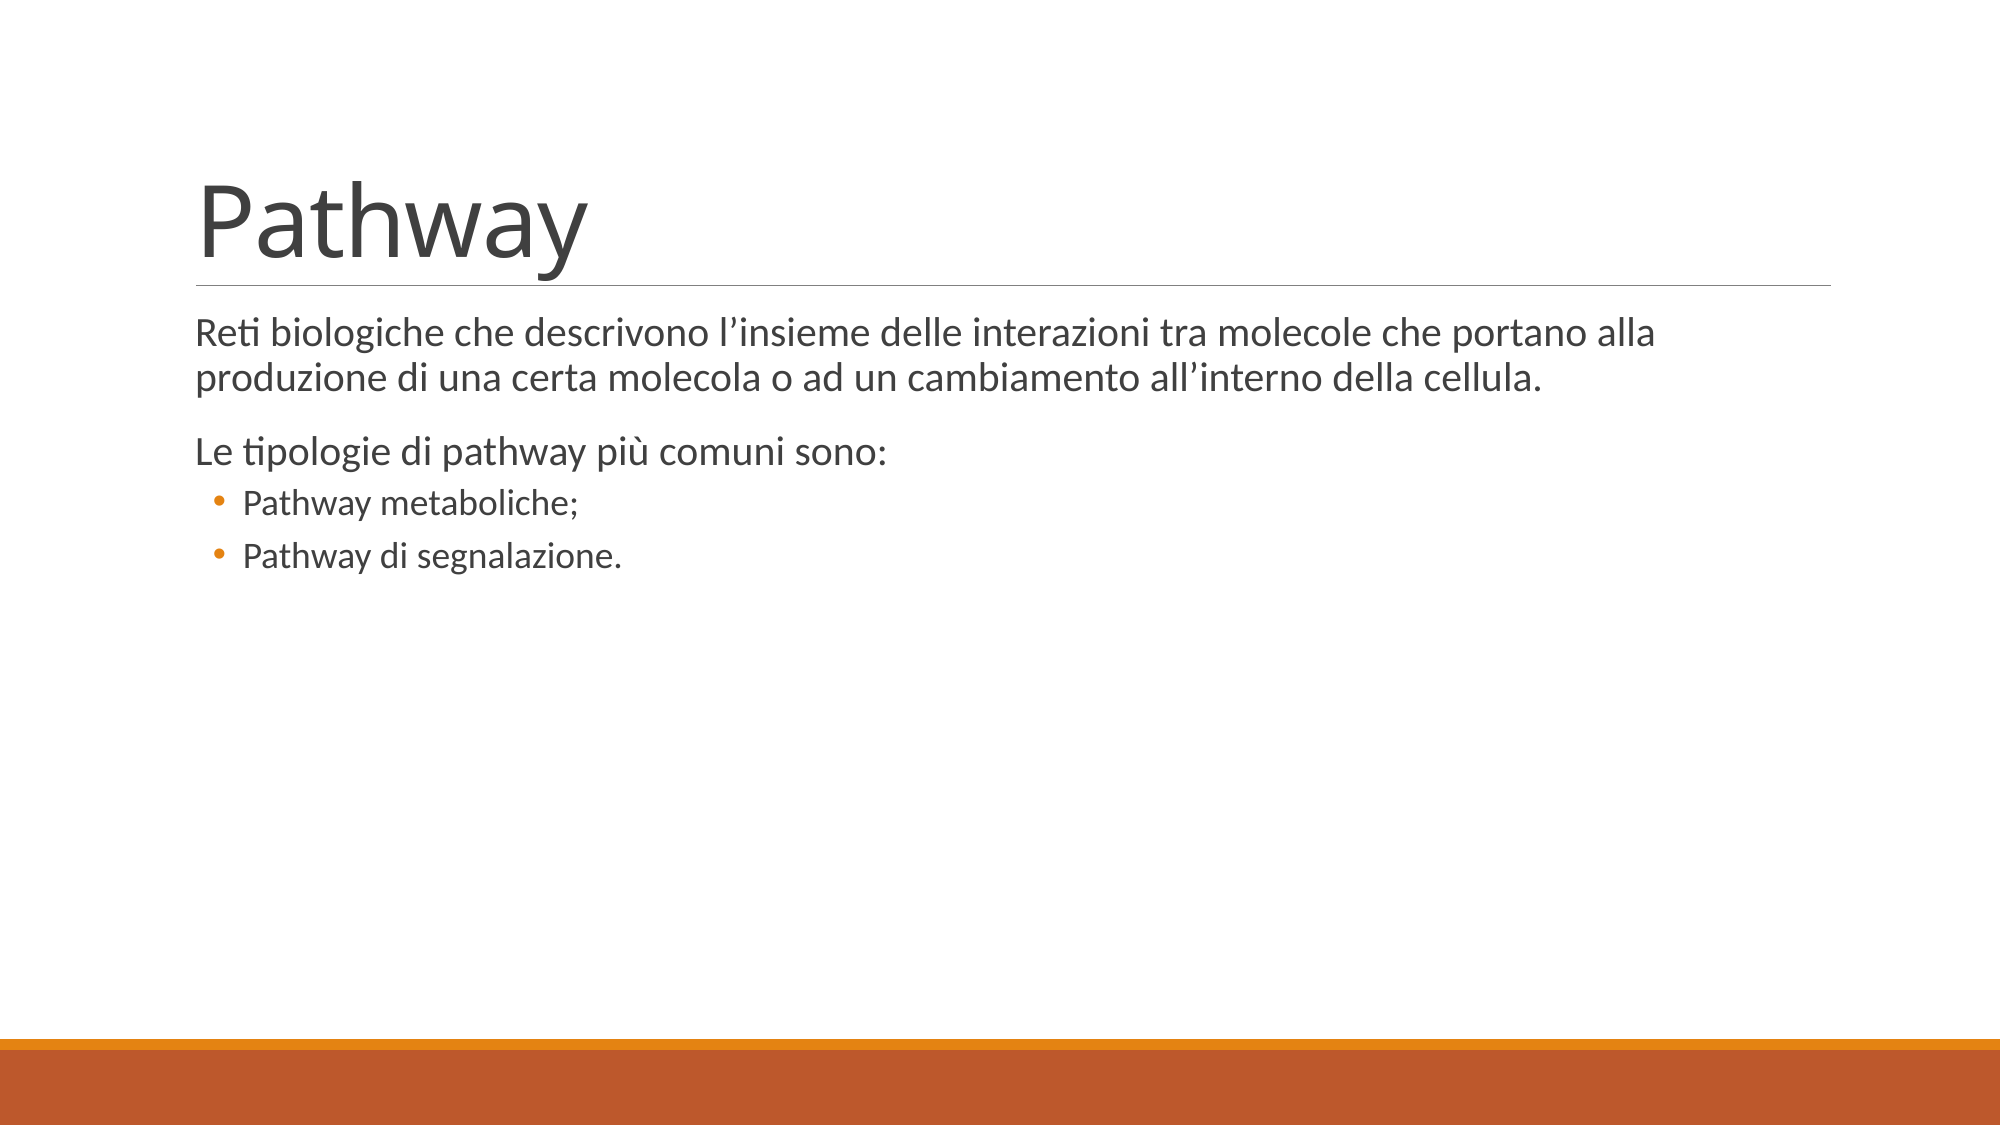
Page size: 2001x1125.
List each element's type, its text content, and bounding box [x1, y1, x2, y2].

list Reti biologiche che descrivono l’insieme delle interazioni tra molecole che portano alla produzione di una certa molecola o ad un cambiamento all’interno della cellula. Le tipologie di pathway più comuni sono: Pathway metaboliche; Pathway di segnalazione. [180, 302, 1830, 963]
title Pathway [180, 47, 1830, 285]
